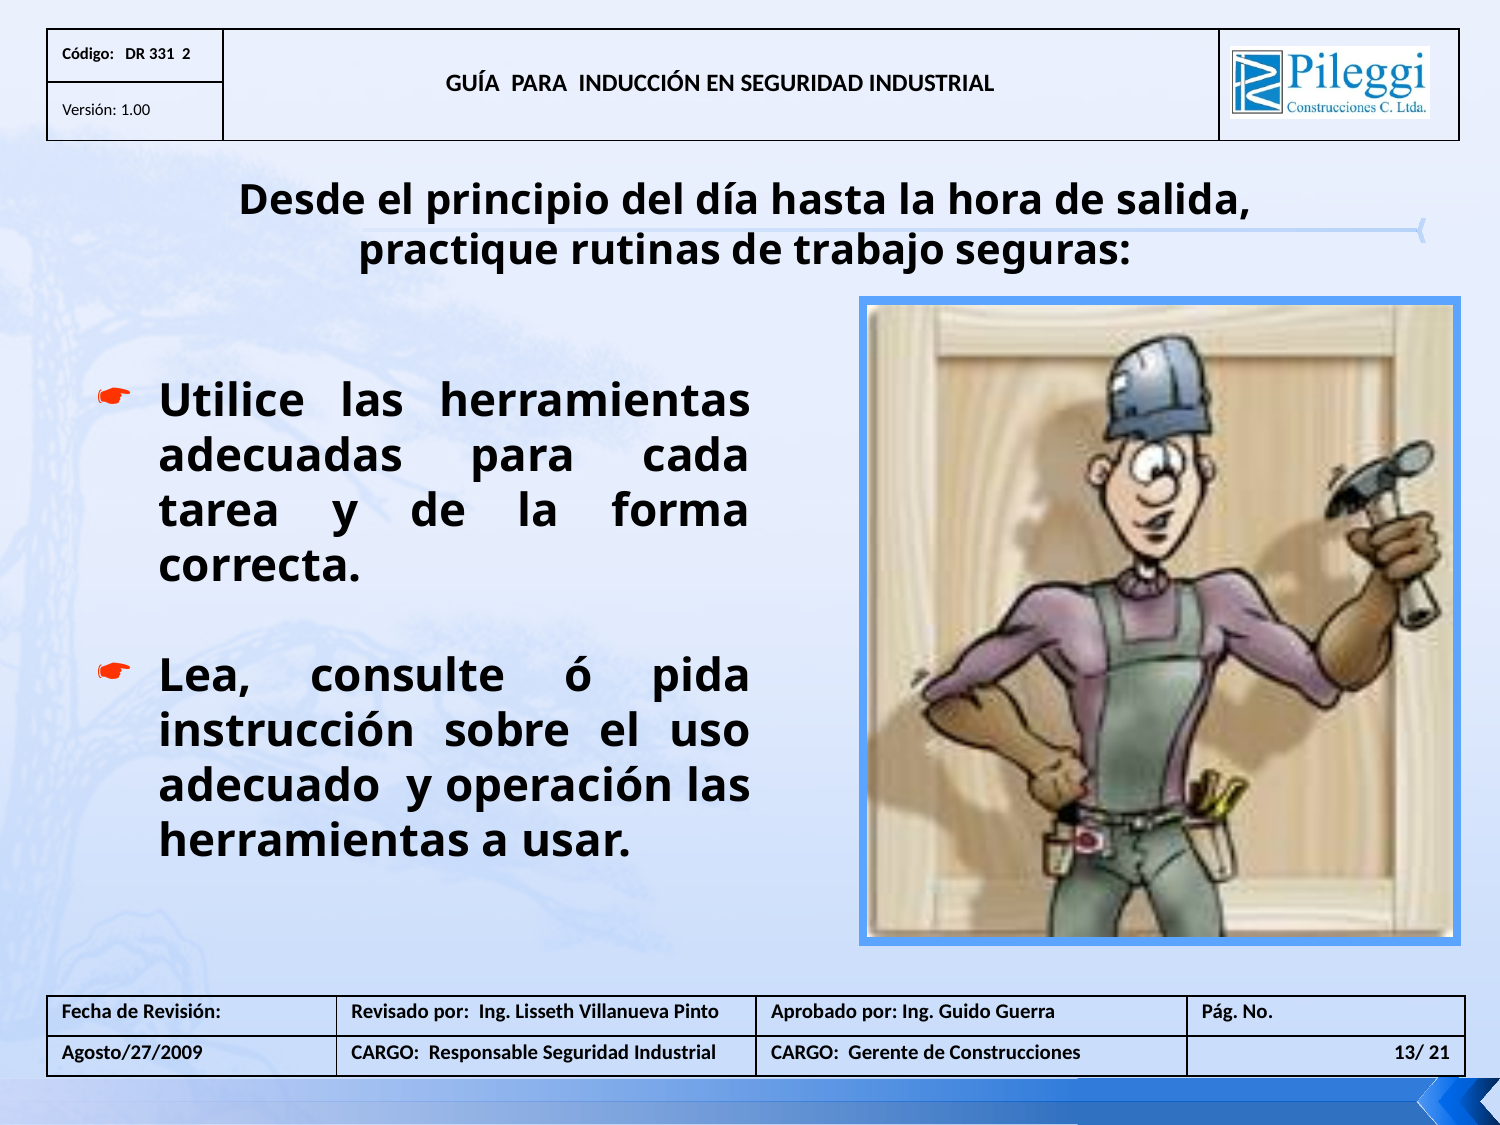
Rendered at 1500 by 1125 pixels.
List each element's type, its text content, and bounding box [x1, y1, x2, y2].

title Desde el principio del día hasta la hora de salida, practique rutinas de trabajo seguras: [70, 121, 1421, 324]
table_header Aprobado por: Ing. Guido Guerra [757, 997, 1186, 1035]
table_header Pág. No. [1188, 997, 1464, 1035]
text_box Utilice las herramientas adecuadas para cada tarea y de la forma correcta. Lea, consulte ó pida instrucción sobre el uso adecuado y operación las herramientas a usar. [81, 363, 766, 873]
table_cell 13/ 21 [1188, 1037, 1464, 1075]
table_cell CARGO: Responsable Seguridad Industrial [337, 1037, 755, 1075]
table_cell Agosto/27/2009 [48, 1037, 336, 1075]
picture [866, 304, 1454, 938]
table_header Revisado por: Ing. Lisseth Villanueva Pinto [337, 997, 755, 1035]
table_header Fecha de Revisión: [48, 997, 336, 1035]
picture [1230, 46, 1430, 119]
table_cell CARGO: Gerente de Construcciones [757, 1037, 1186, 1075]
